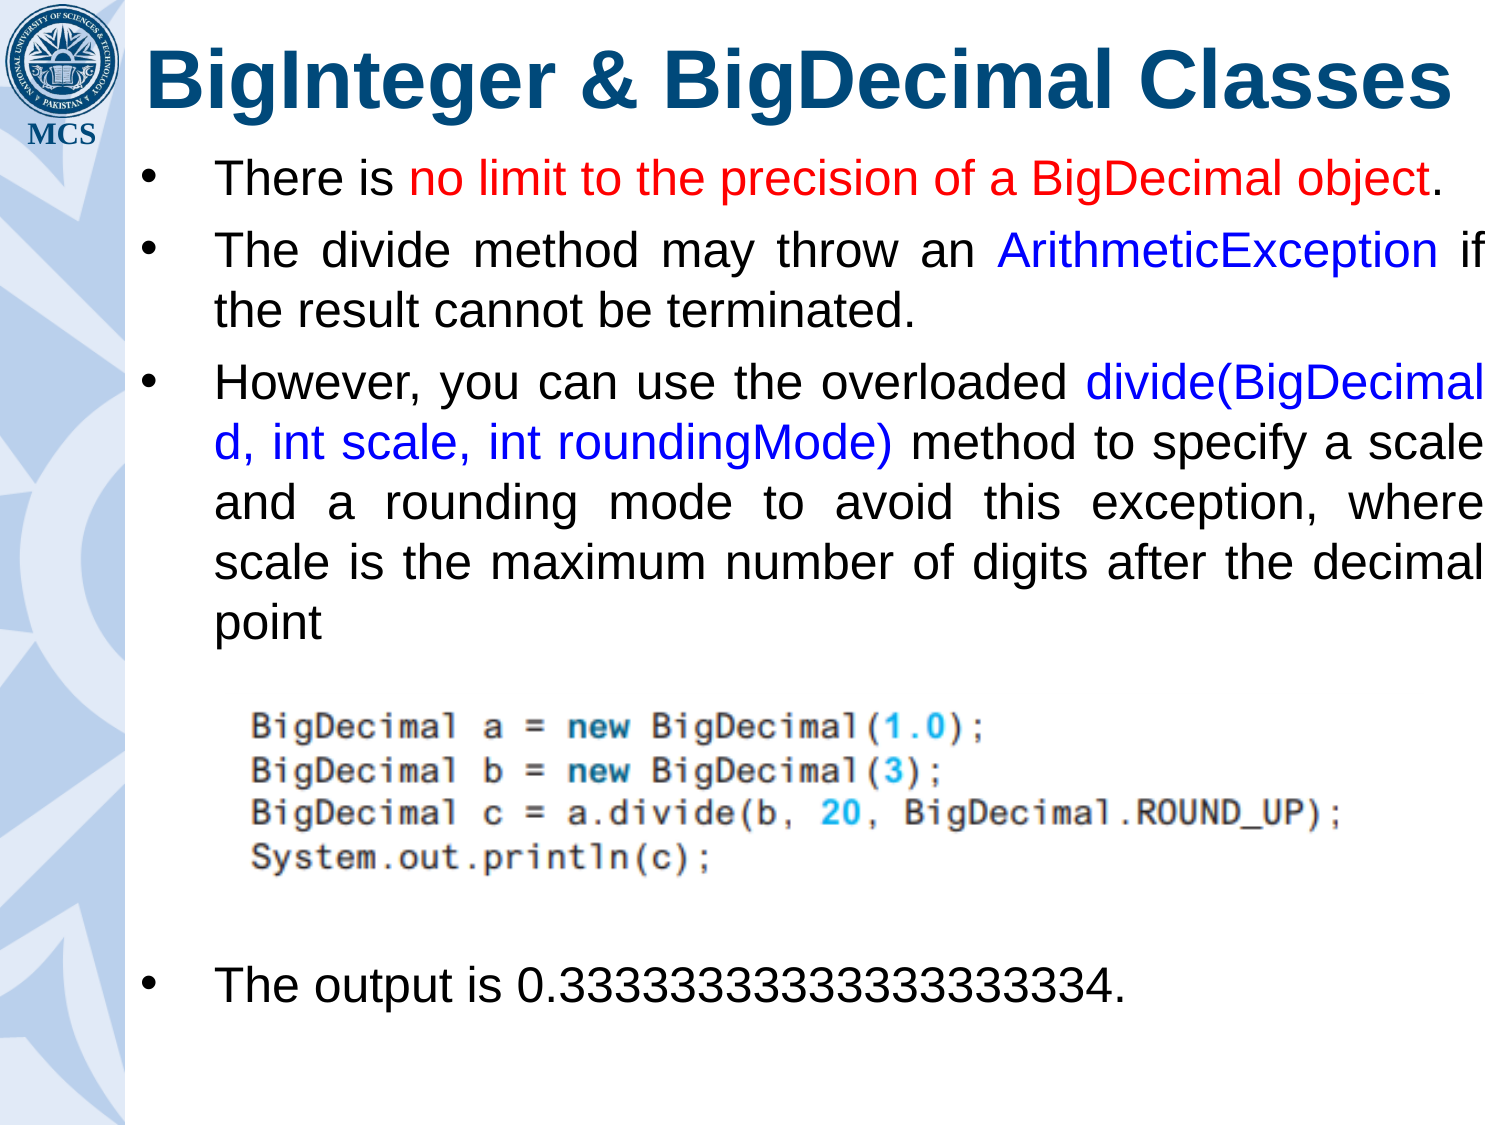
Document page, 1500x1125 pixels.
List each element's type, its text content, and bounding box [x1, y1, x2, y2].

title BigInteger & BigDecimal Classes [125, 0, 1475, 137]
picture [0, 0, 125, 1125]
picture [224, 692, 1424, 888]
list There is no limit to the precision of a BigDecimal object. The divide method may throw an ArithmeticException if the result cannot be terminated. However, you can use the overloaded divide(BigDecimal d, int scale, int roundingMode) method to specify a scale and a rounding mode to avoid this exception, where scale is the maximum number of digits after the decimal point The output is 0.33333333333333333334. [125, 137, 1500, 1088]
